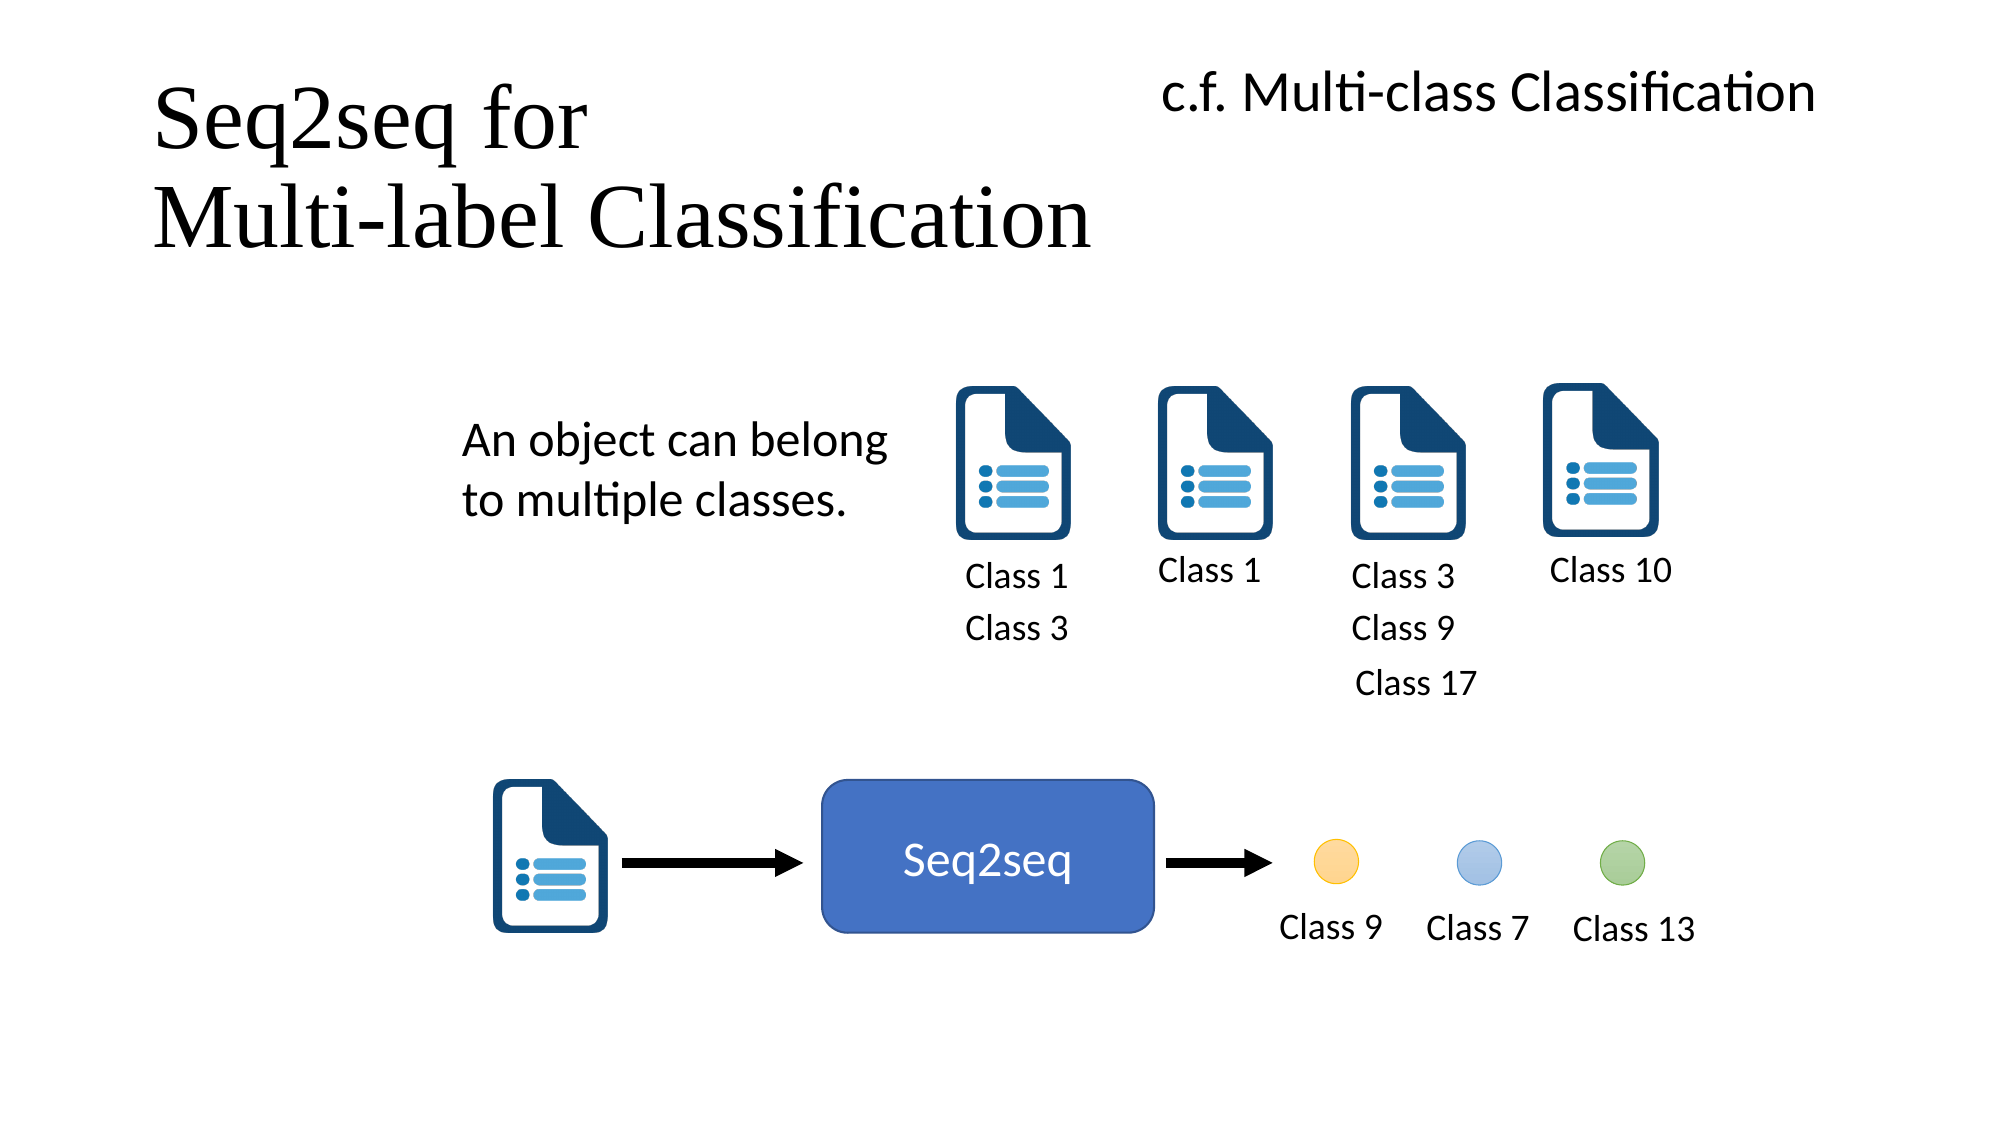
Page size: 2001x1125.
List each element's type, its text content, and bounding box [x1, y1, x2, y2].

text_box Class 13 [1558, 896, 1738, 957]
picture [941, 386, 1085, 540]
text_box c.f. Multi-class Classification [1146, 46, 1863, 131]
text_box Class 1 [950, 543, 1131, 595]
text_box Class 10 [1535, 537, 1716, 598]
text_box An object can belong to multiple classes. [447, 398, 925, 534]
text_box Class 3 [1336, 543, 1517, 595]
picture [1143, 386, 1287, 540]
text_box [1599, 840, 1646, 886]
picture [1336, 386, 1480, 540]
text_box Class 7 [1411, 895, 1592, 956]
text_box Class 3 [950, 595, 1131, 656]
text_box [1456, 840, 1503, 886]
text_box Class 9 [1336, 595, 1517, 656]
text_box Class 9 [1264, 894, 1445, 955]
text_box Seq2seq [821, 778, 1156, 934]
picture [478, 779, 622, 933]
text_box Class 1 [1143, 538, 1324, 598]
text_box Class 17 [1340, 650, 1521, 710]
title Seq2seq for Multi-label Classification [137, 59, 1863, 278]
picture [1528, 383, 1673, 537]
text_box [1313, 838, 1360, 885]
